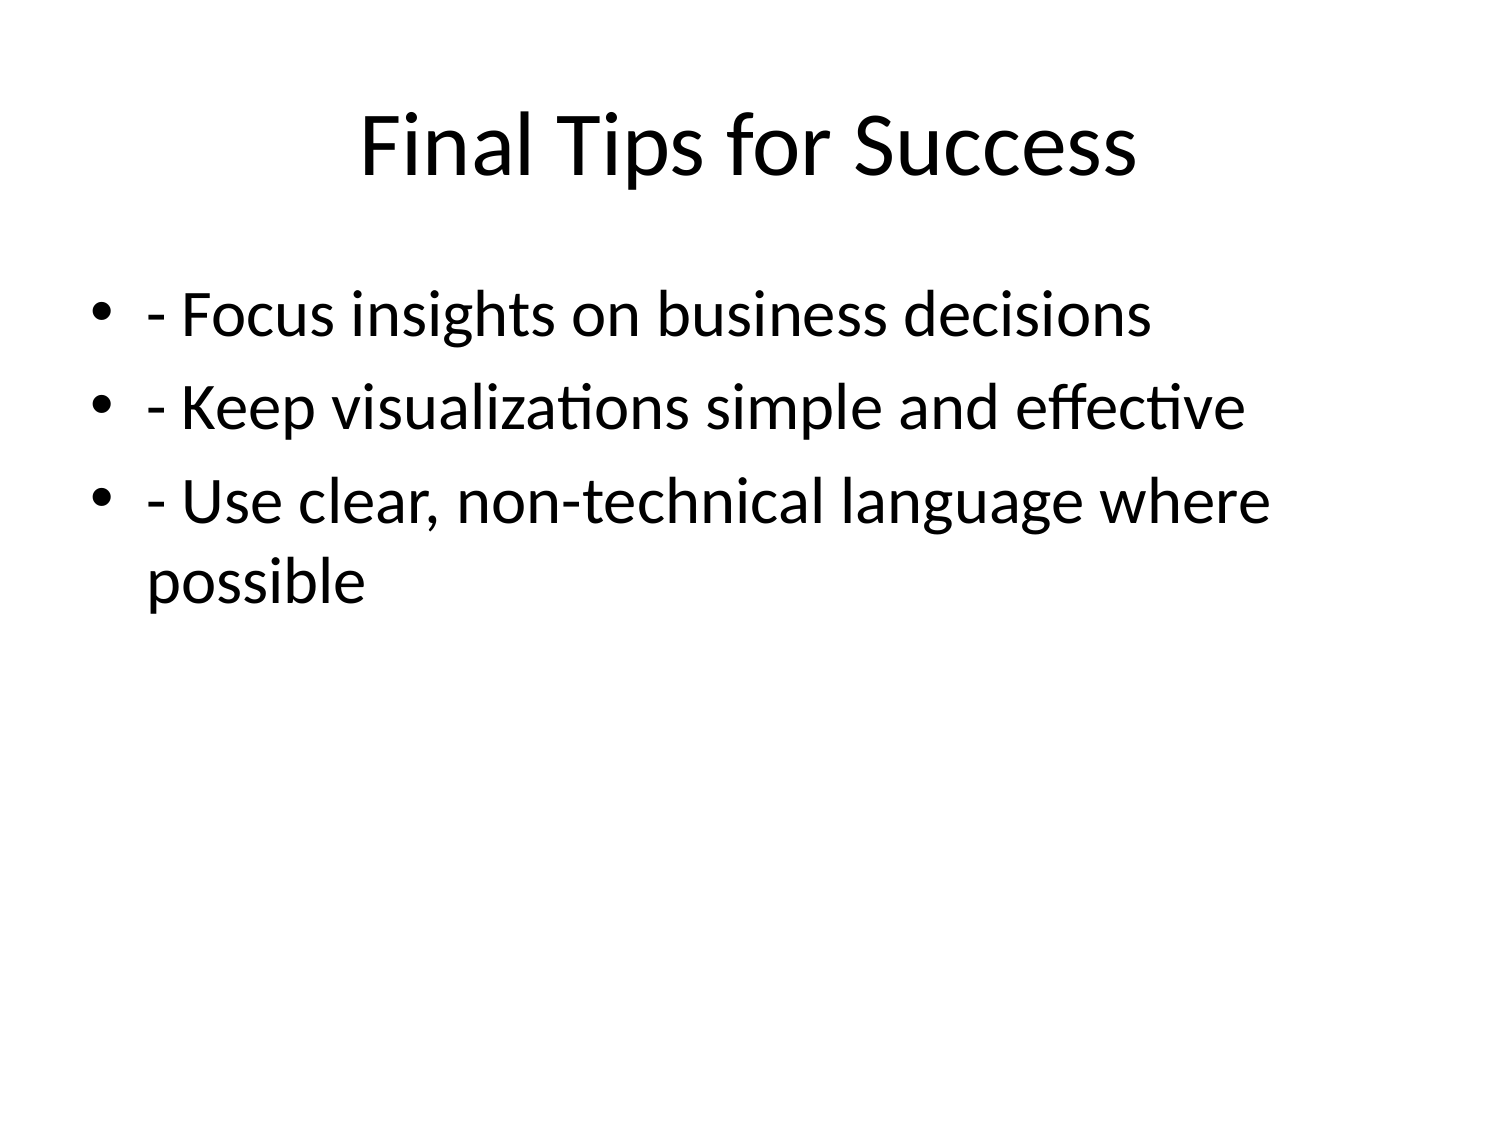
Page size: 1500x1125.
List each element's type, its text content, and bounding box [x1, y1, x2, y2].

title Final Tips for Success [75, 45, 1425, 233]
list - Focus insights on business decisions - Keep visualizations simple and effective - Use clear, non-technical language where possible [75, 262, 1425, 1005]
